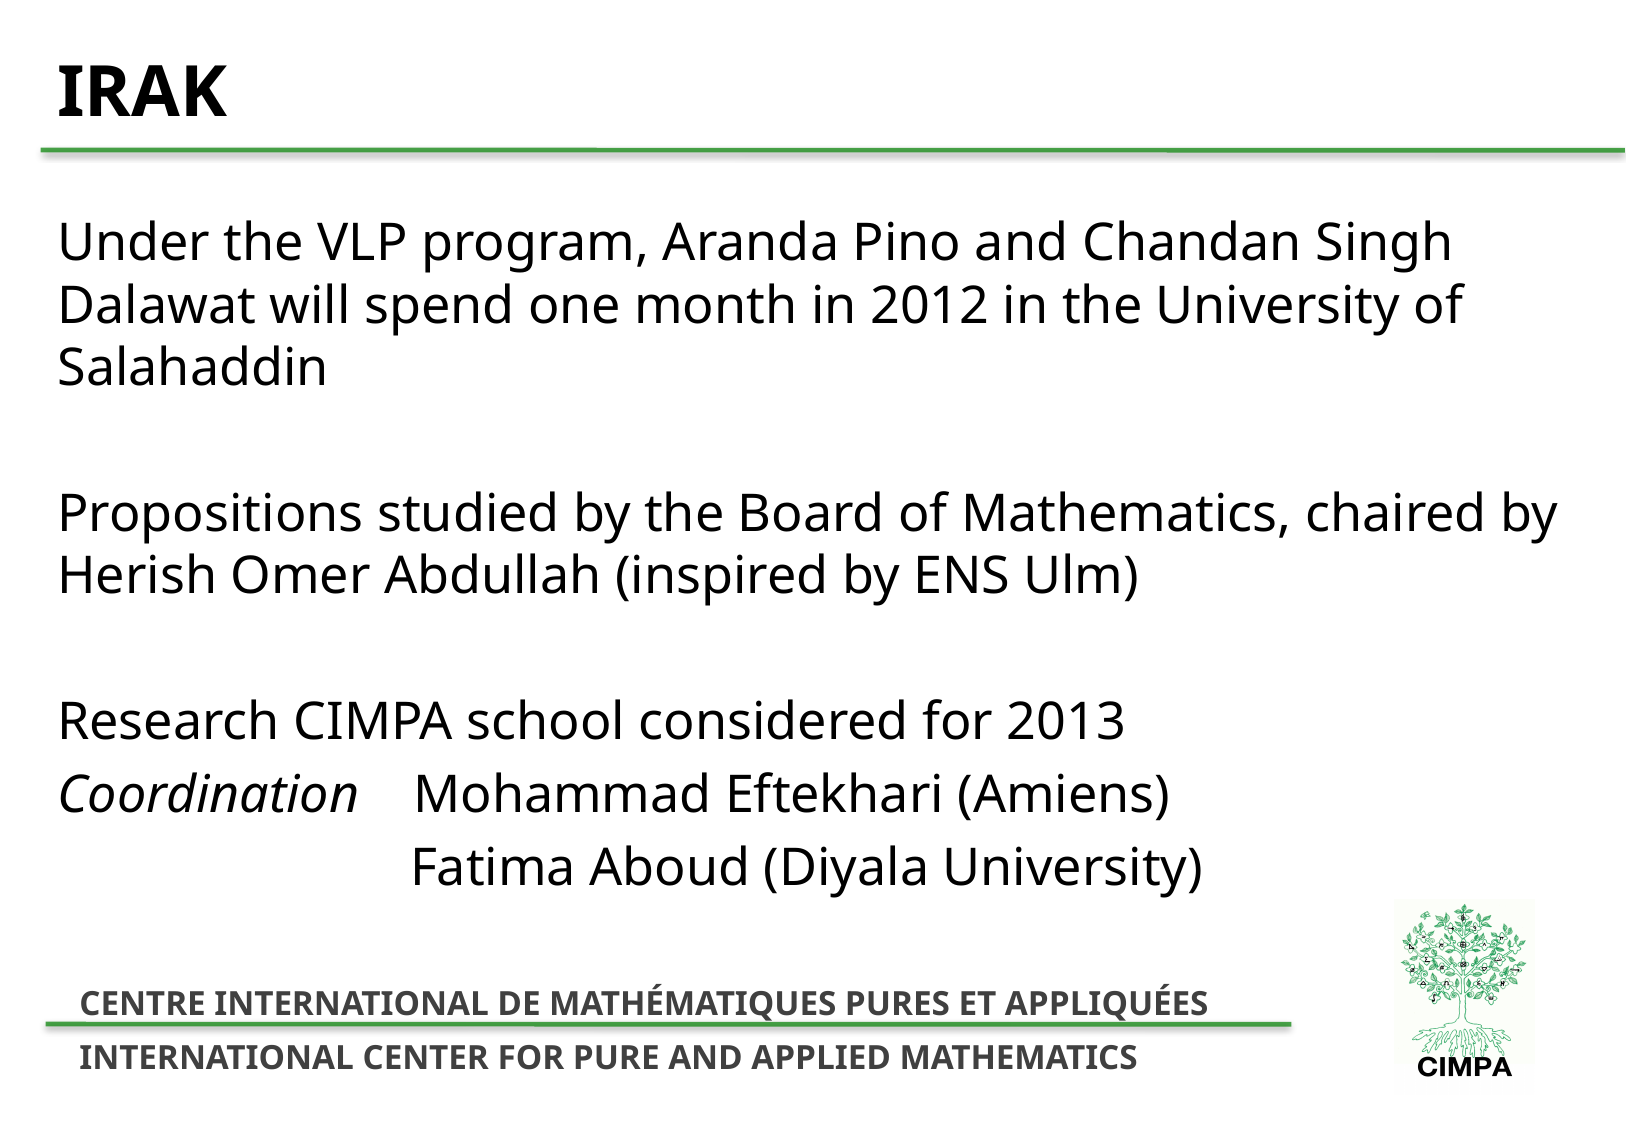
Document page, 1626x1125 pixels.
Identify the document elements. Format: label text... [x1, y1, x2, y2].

picture [1394, 913, 1535, 1095]
list Under the VLP program, Aranda Pino and Chandan Singh Dalawat will spend one month in 2012 in the University of Salahaddin Propositions studied by the Board of Mathematics, chaired by Herish Omer Abdullah (inspired by ENS Ulm) Research CIMPA school considered for 2013 Coordination Mohammad Eftekhari (Amiens) Fatima Aboud (Diyala University) [40, 200, 1585, 913]
title IRAK [40, 37, 1585, 150]
